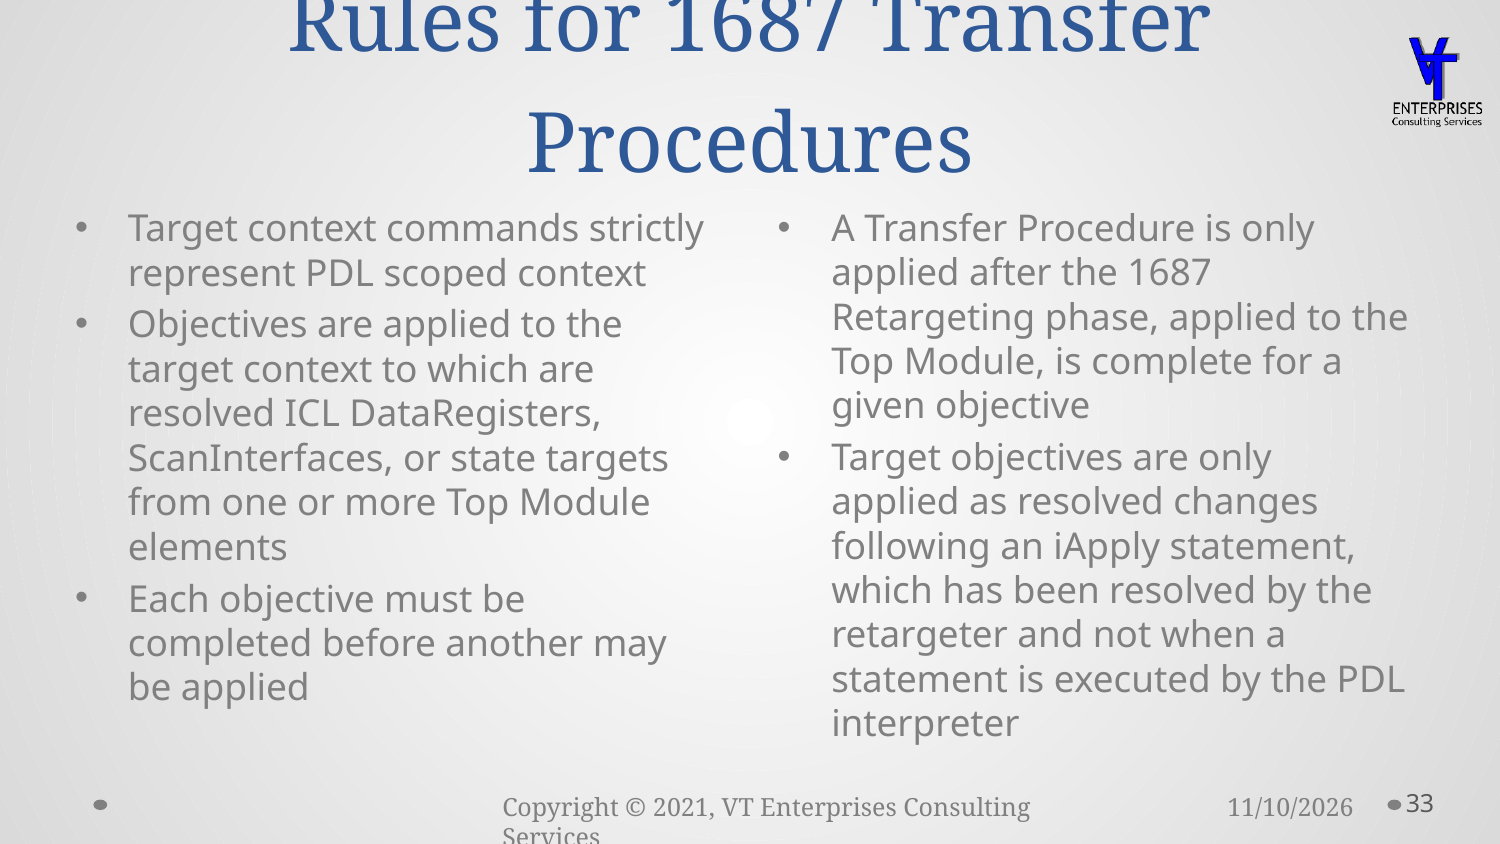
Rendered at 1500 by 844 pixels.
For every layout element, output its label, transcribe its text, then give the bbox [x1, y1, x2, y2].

title Rules for 1687 Transfer Procedures [75, 0, 1425, 197]
list Target context commands strictly represent PDL scoped context Objectives are applied to the target context to which are resolved ICL DataRegisters, ScanInterfaces, or state targets from one or more Top Module elements Each objective must be completed before another may be applied [60, 196, 723, 754]
list A Transfer Procedure is only applied after the 1687 Retargeting phase, applied to the Top Module, is complete for a given objective Target objectives are only applied as resolved changes following an iApply statement, which has been resolved by the retargeter and not when a statement is executed by the PDL interpreter [762, 196, 1425, 754]
footer [108, 782, 576, 827]
picture [1425, 37, 1482, 127]
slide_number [1212, 784, 1387, 827]
slide_number 33 [1401, 782, 1494, 827]
